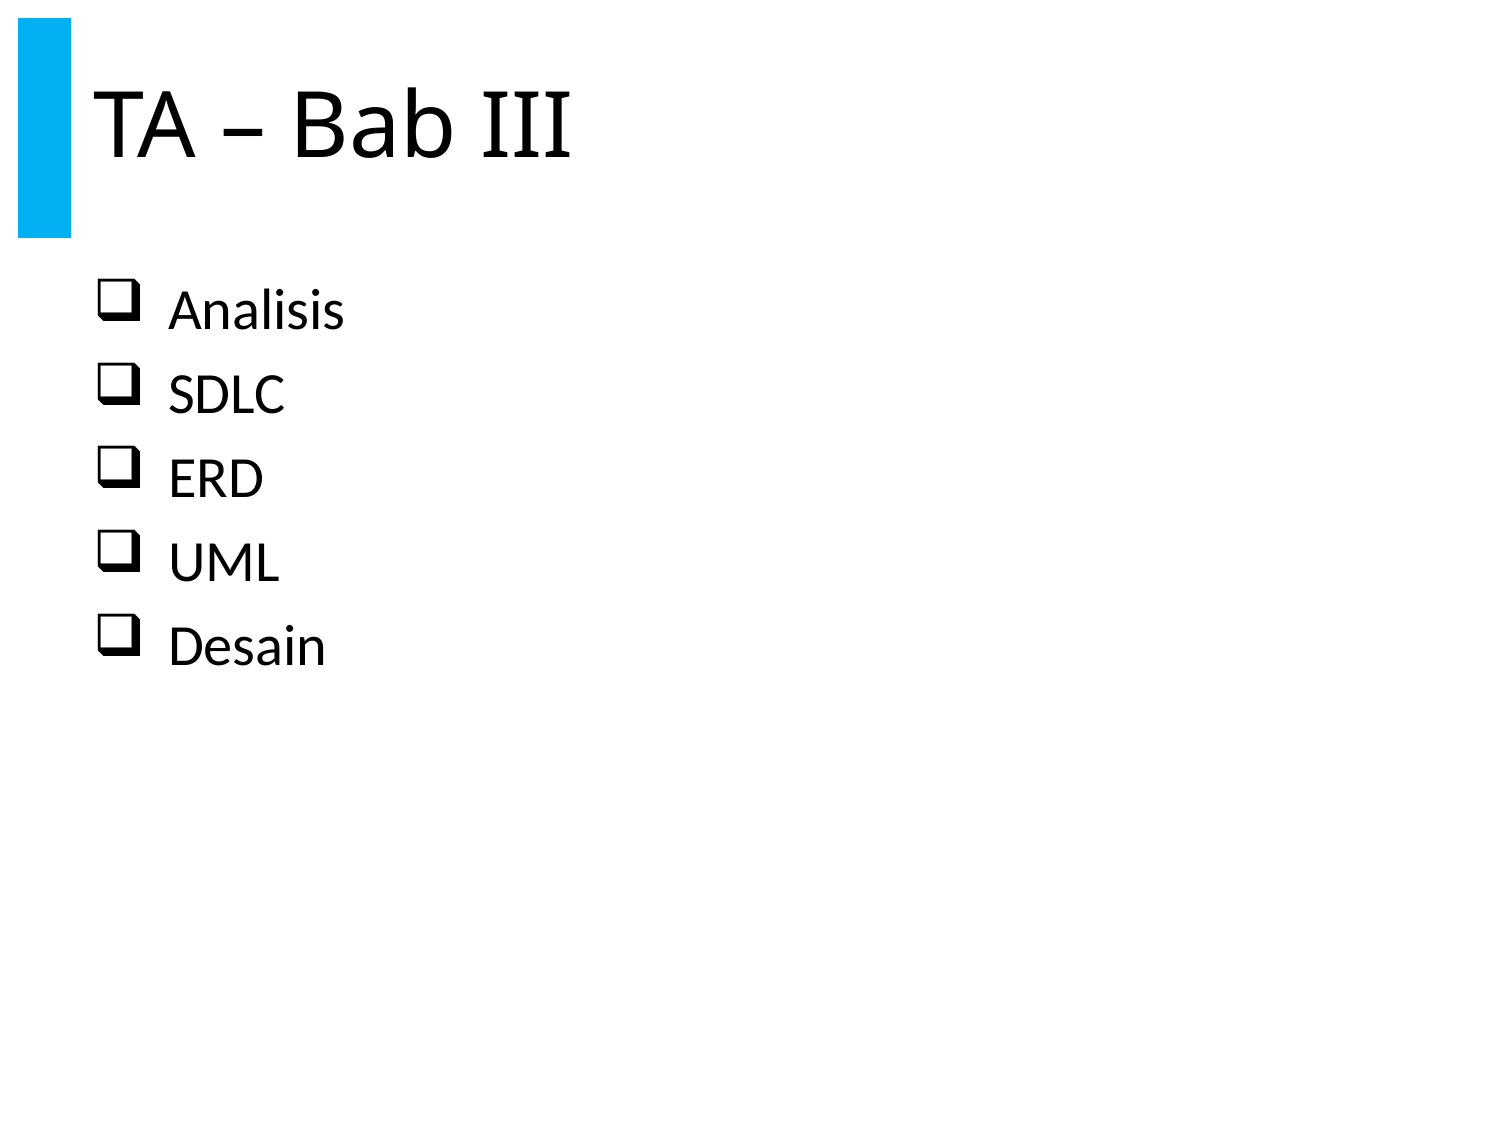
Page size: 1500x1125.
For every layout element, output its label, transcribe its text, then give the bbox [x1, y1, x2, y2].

title TA – Bab III [78, 19, 1443, 237]
list Analisis SDLC ERD UML Desain [78, 272, 1443, 1070]
